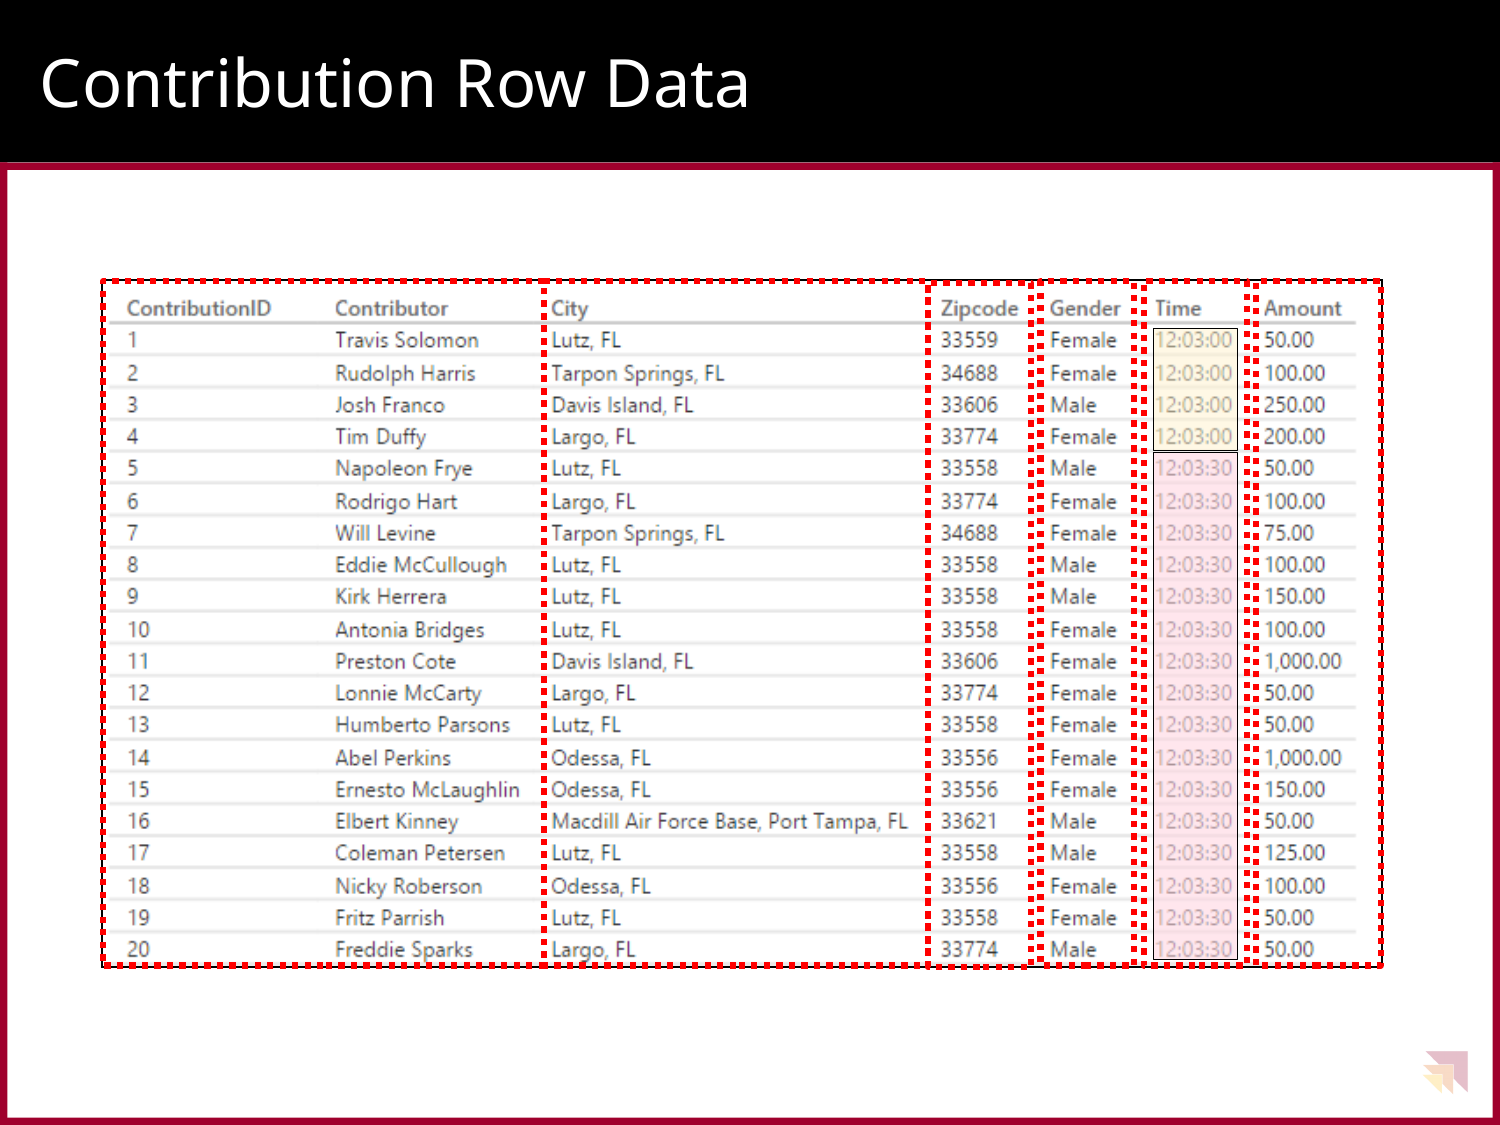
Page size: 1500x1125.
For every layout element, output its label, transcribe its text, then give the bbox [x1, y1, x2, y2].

picture [102, 280, 1381, 966]
title Contribution Row Data [24, 12, 1438, 150]
